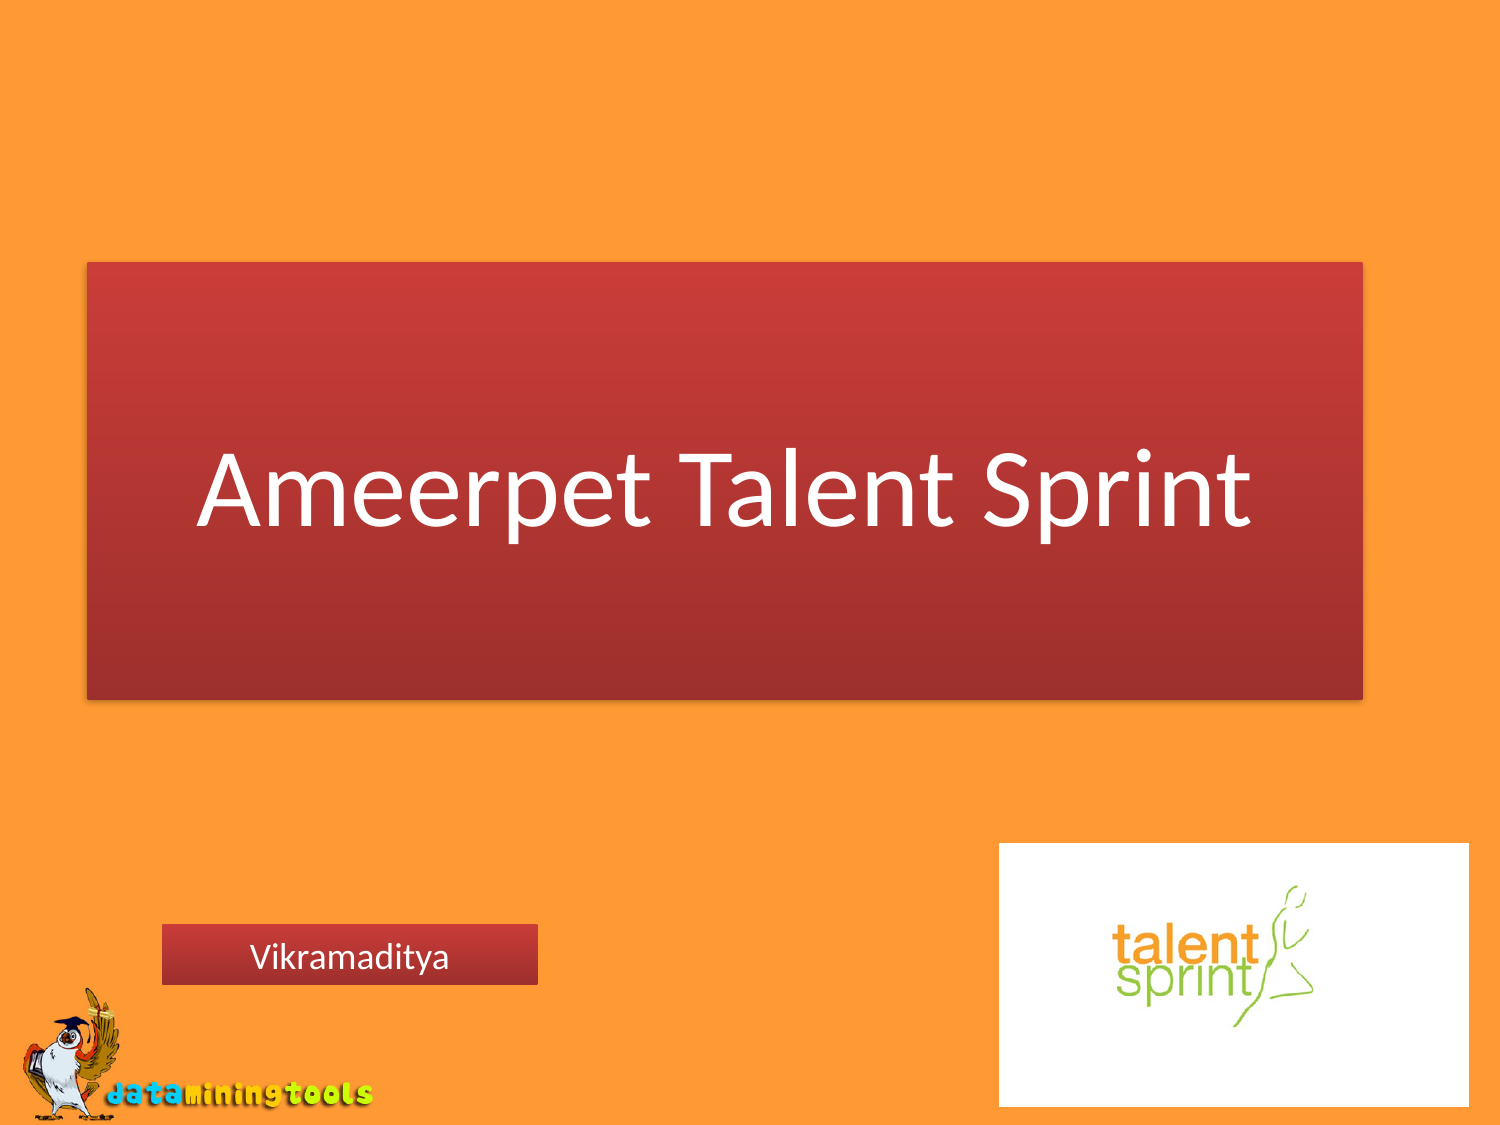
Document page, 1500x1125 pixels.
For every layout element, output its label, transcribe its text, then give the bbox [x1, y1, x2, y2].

text_box Vikramaditya [162, 924, 538, 985]
picture [0, 987, 554, 1125]
title Ameerpet Talent Sprint [87, 262, 1363, 700]
picture [999, 843, 1469, 1107]
